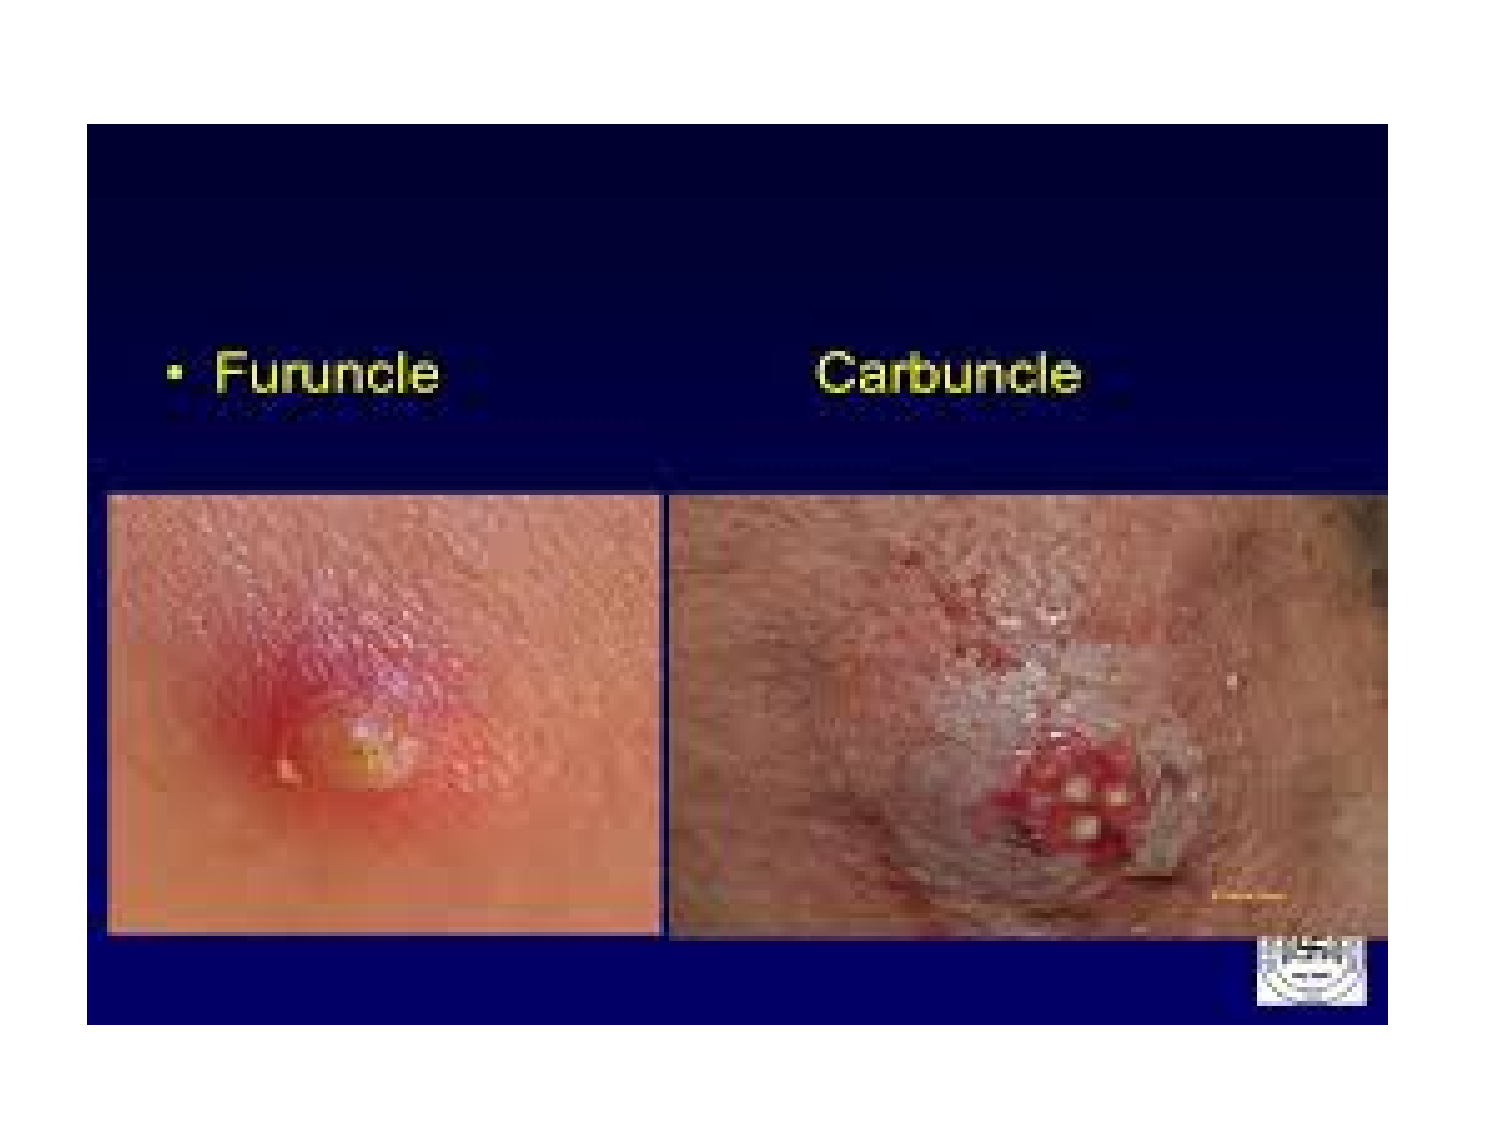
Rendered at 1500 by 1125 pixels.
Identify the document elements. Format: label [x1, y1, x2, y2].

list [87, 124, 1388, 1026]
